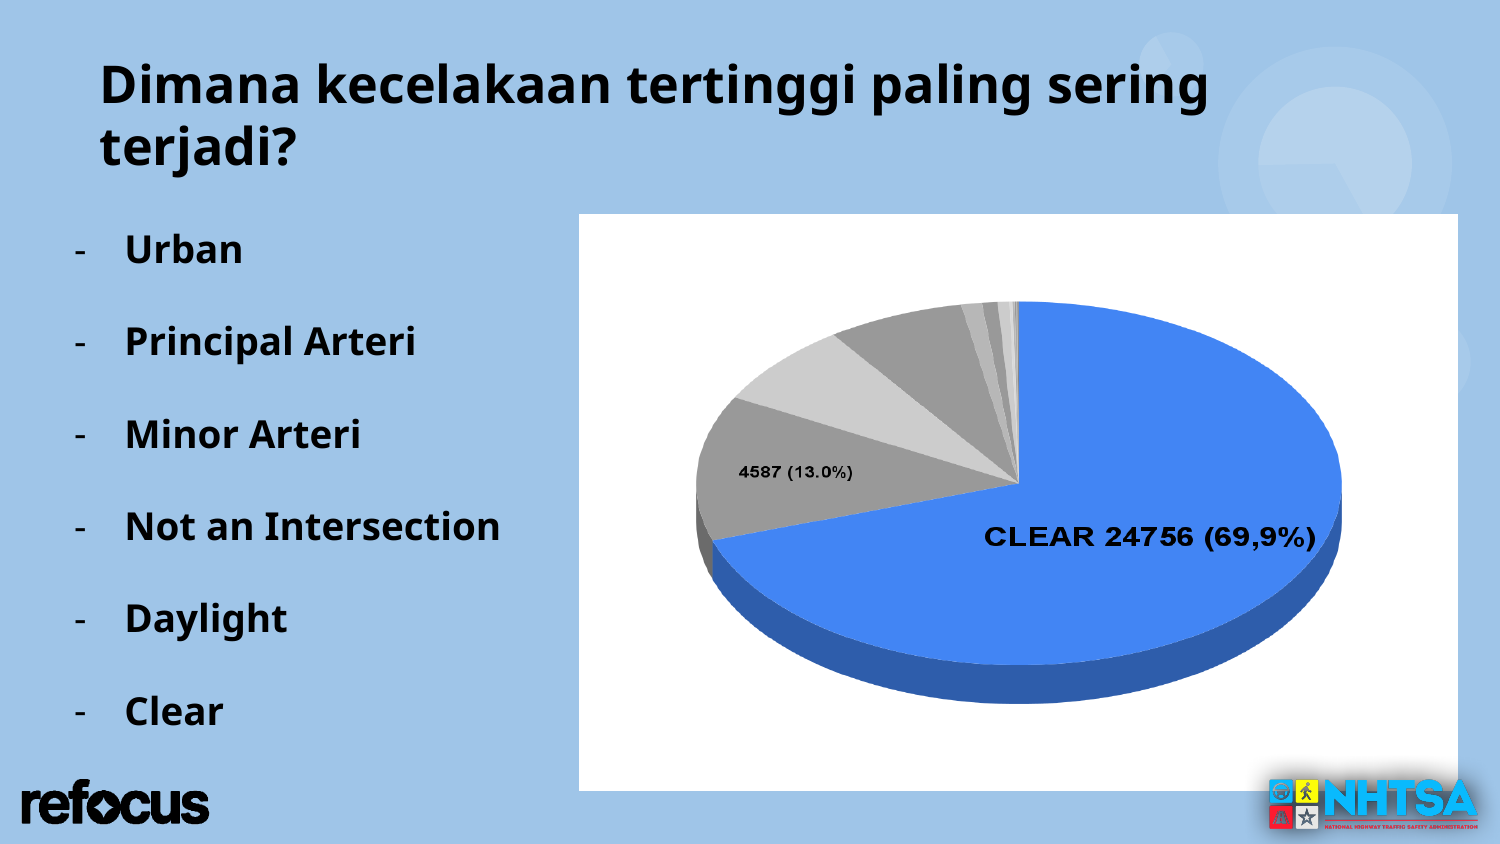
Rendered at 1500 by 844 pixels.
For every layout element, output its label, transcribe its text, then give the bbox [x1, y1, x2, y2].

text_box Dimana kecelakaan tertinggi paling sering terjadi? [84, 36, 1422, 191]
picture [579, 213, 1479, 830]
picture [0, 675, 355, 844]
title Urban Principal Arteri Minor Arteri Not an Intersection Daylight Clear [47, 162, 1009, 749]
